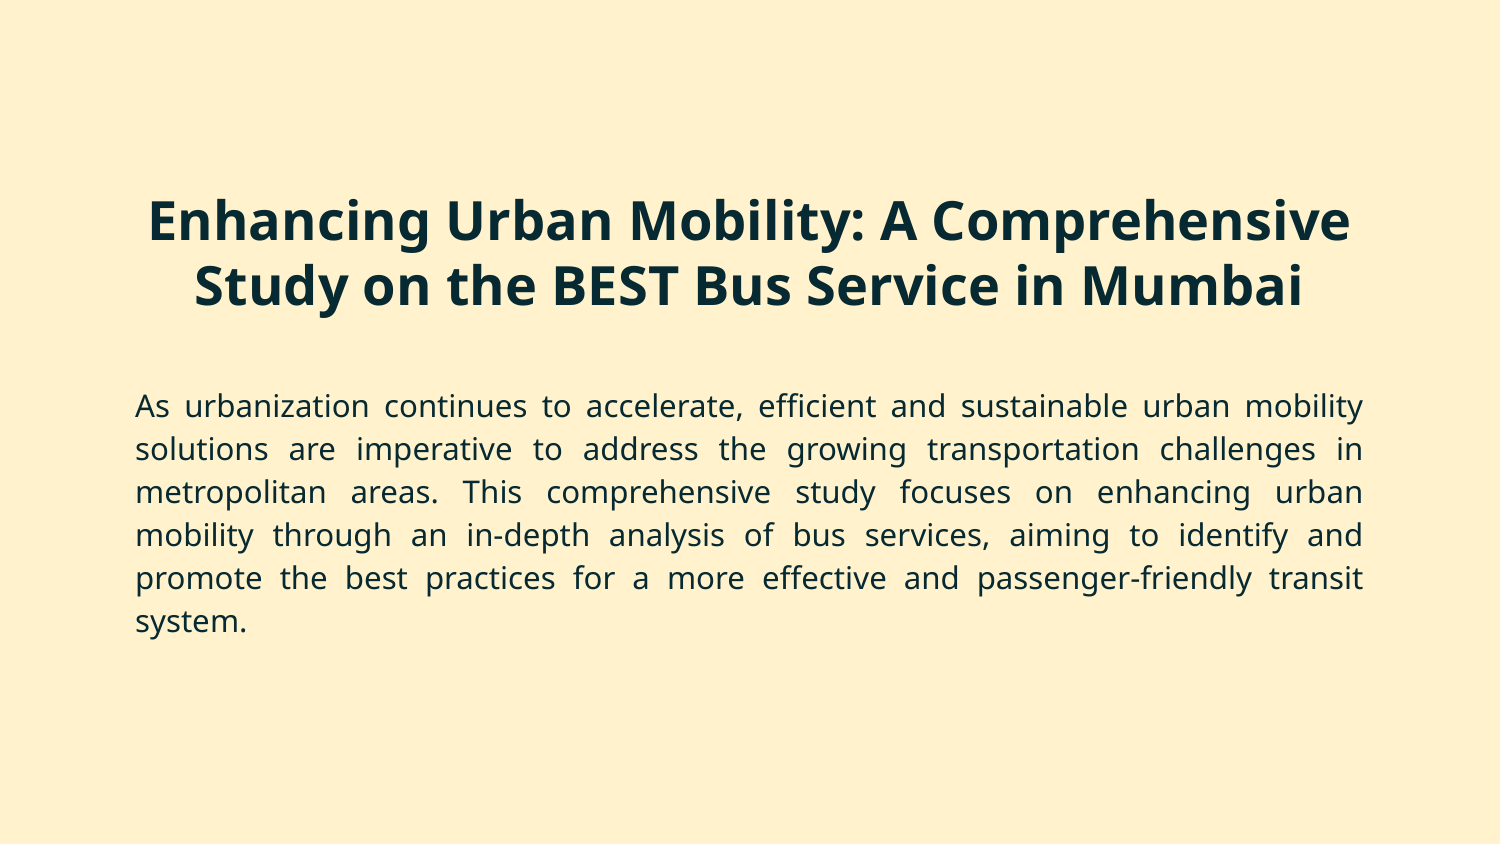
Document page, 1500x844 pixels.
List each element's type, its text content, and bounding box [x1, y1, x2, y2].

list As urbanization continues to accelerate, efficient and sustainable urban mobility solutions are imperative to address the growing transportation challenges in metropolitan areas. This comprehensive study focuses on enhancing urban mobility through an in-depth analysis of bus services, aiming to identify and promote the best practices for a more effective and passenger-friendly transit system. [120, 365, 1380, 688]
title Enhancing Urban Mobility: A Comprehensive Study on the BEST Bus Service in Mumbai [120, 191, 1380, 312]
